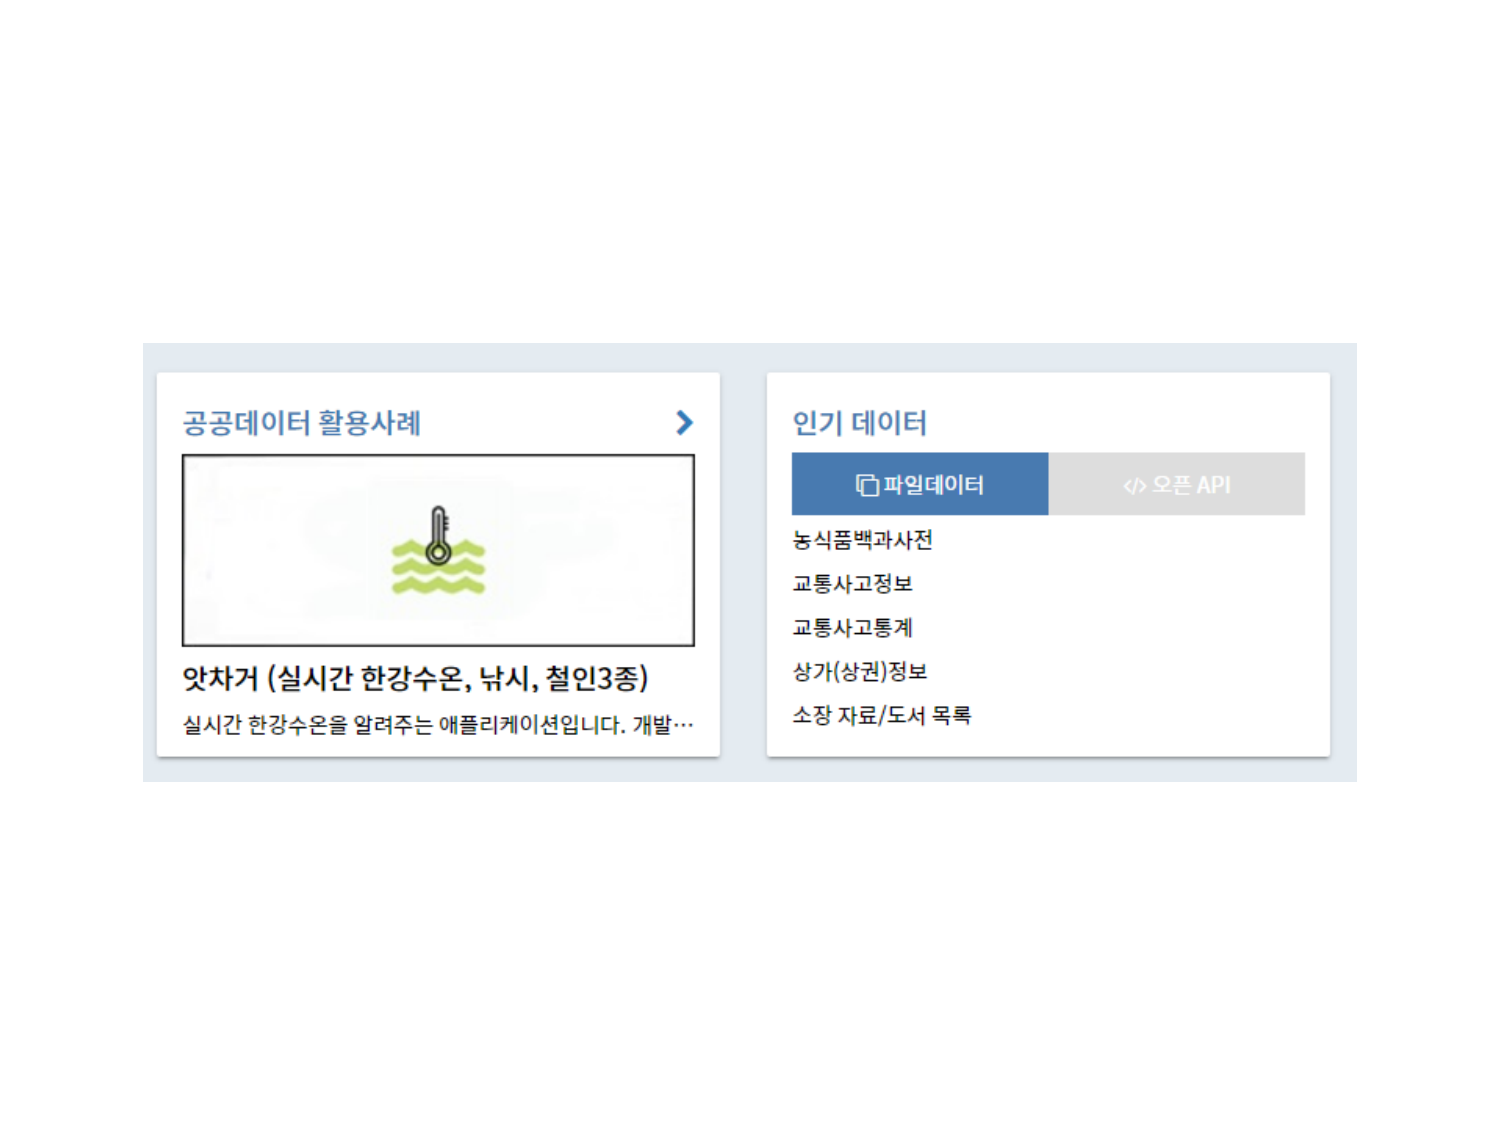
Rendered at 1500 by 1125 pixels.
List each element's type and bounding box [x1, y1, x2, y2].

picture [143, 343, 1357, 782]
